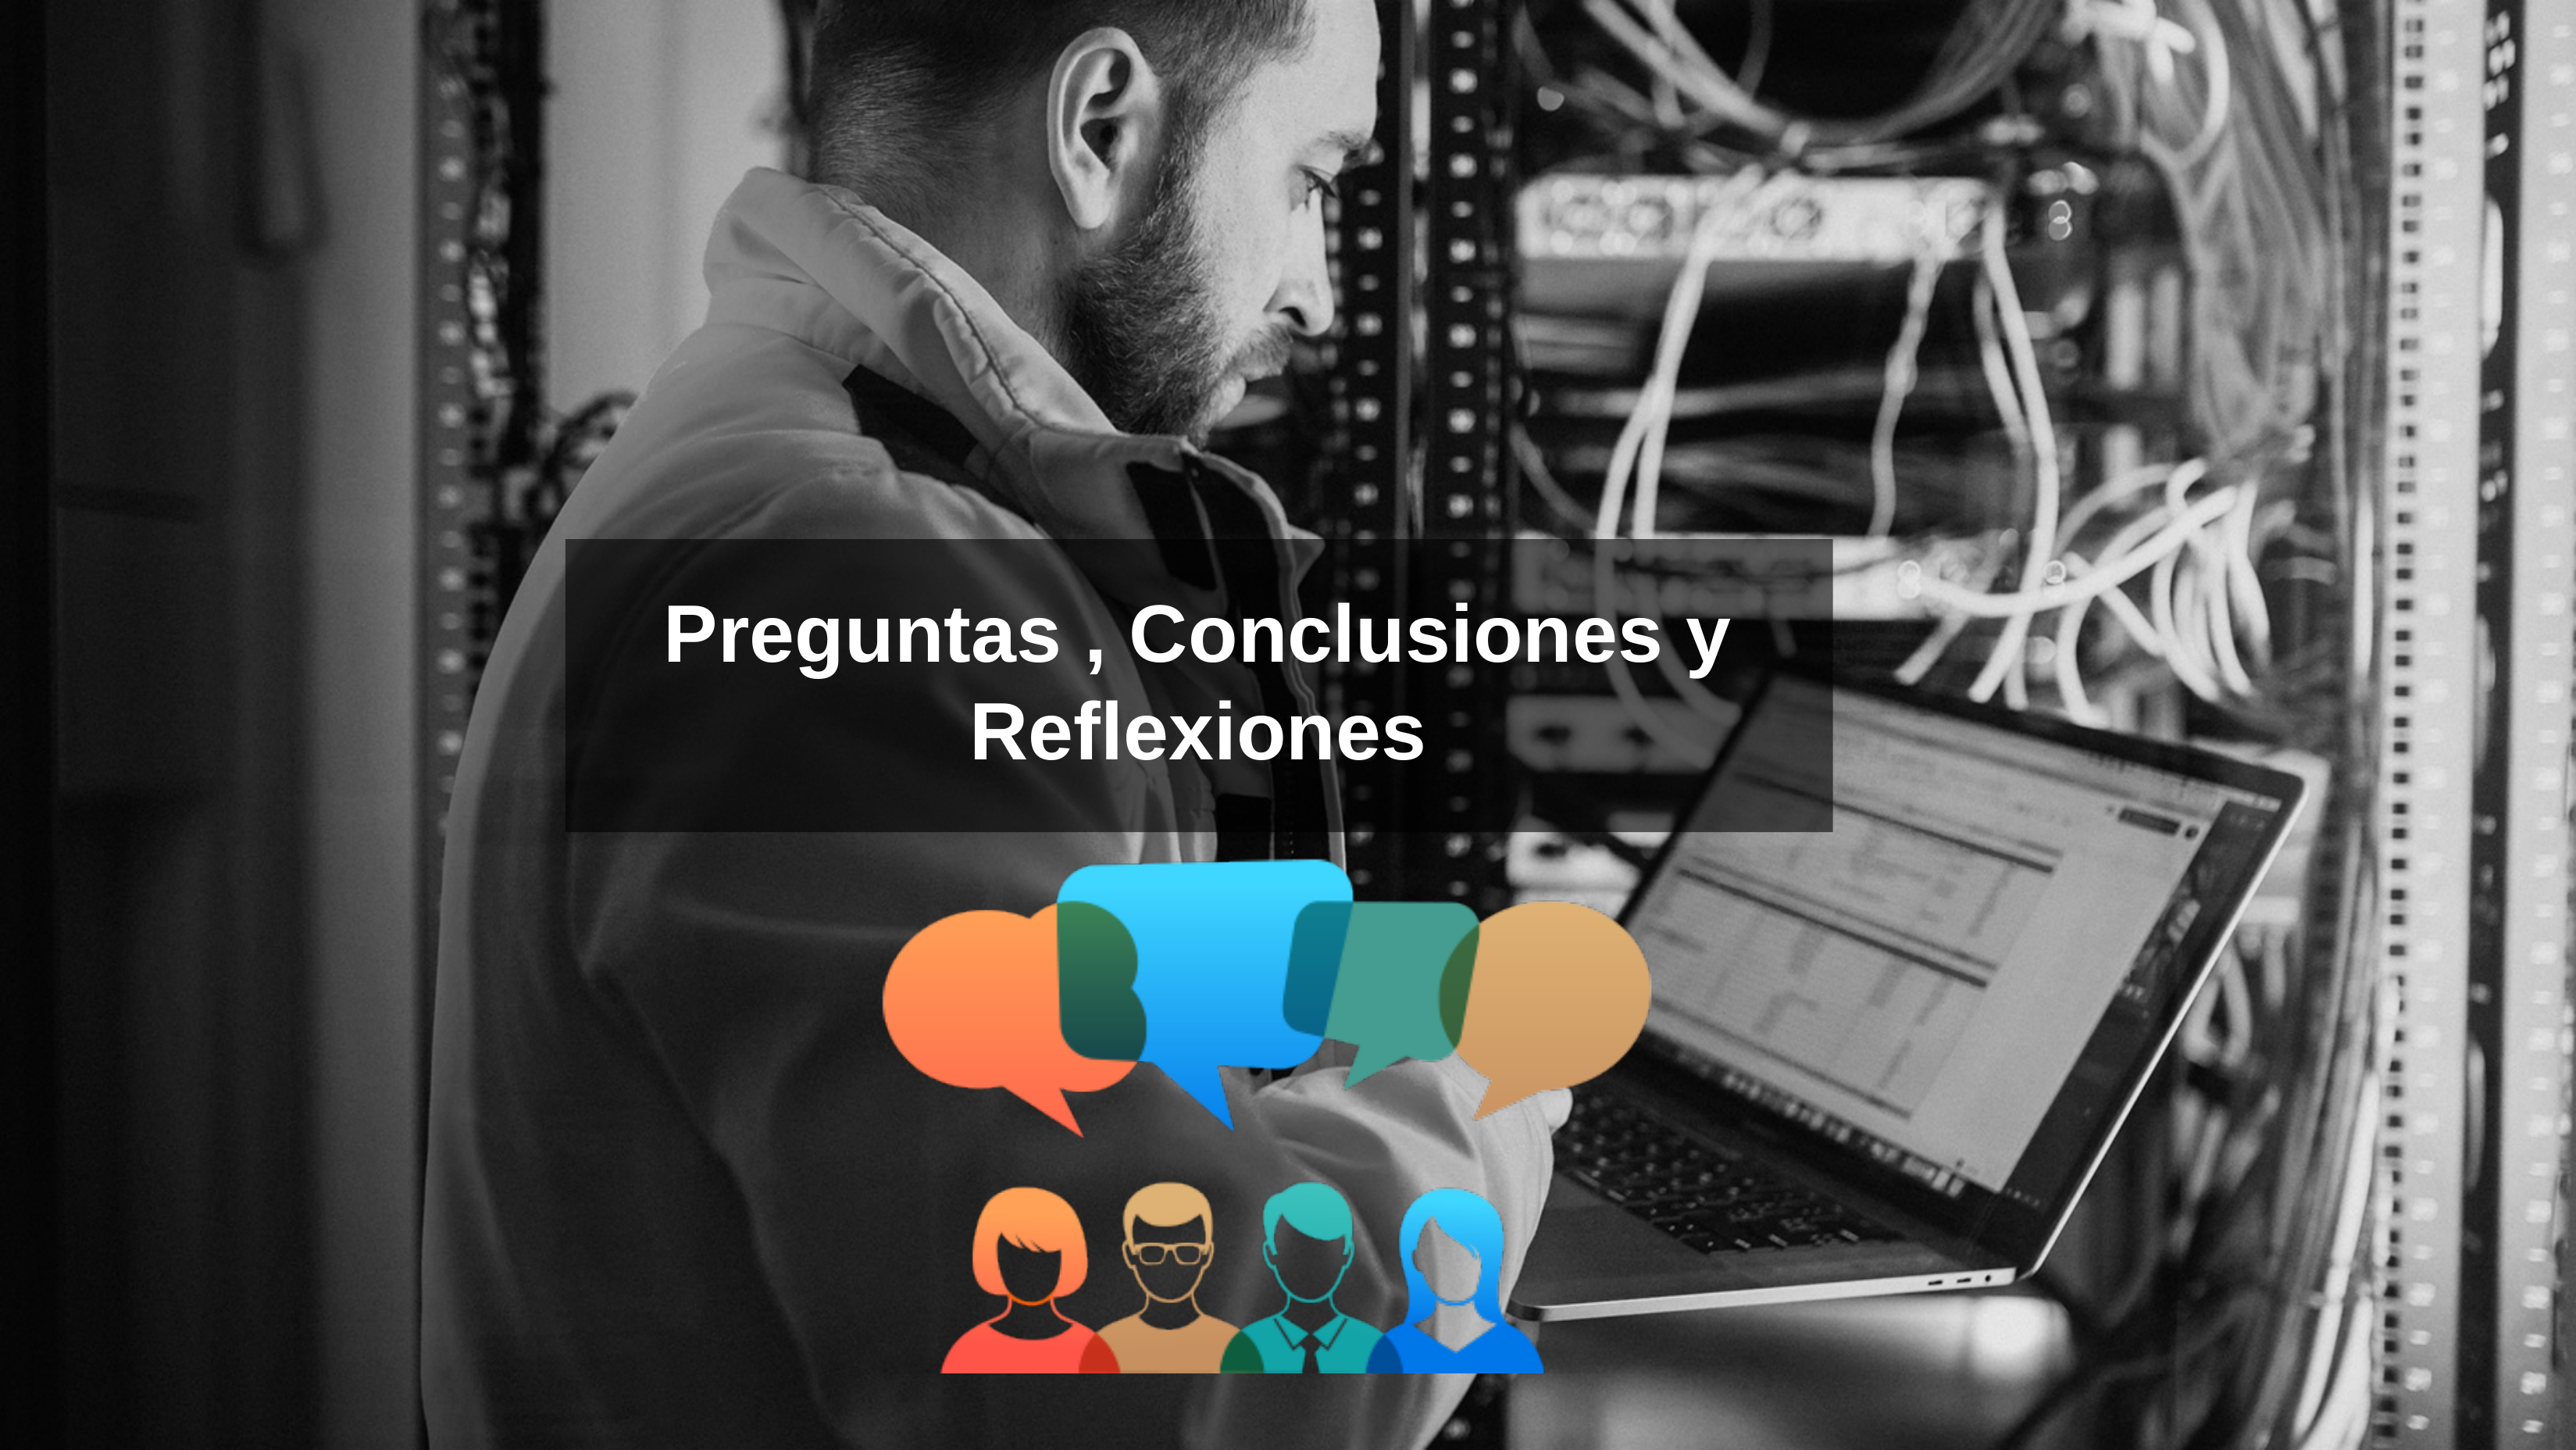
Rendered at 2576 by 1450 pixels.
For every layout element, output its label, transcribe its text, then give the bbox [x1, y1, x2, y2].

title Preguntas , Conclusiones y Reflexiones [620, 580, 1776, 779]
picture [0, 0, 2576, 1450]
